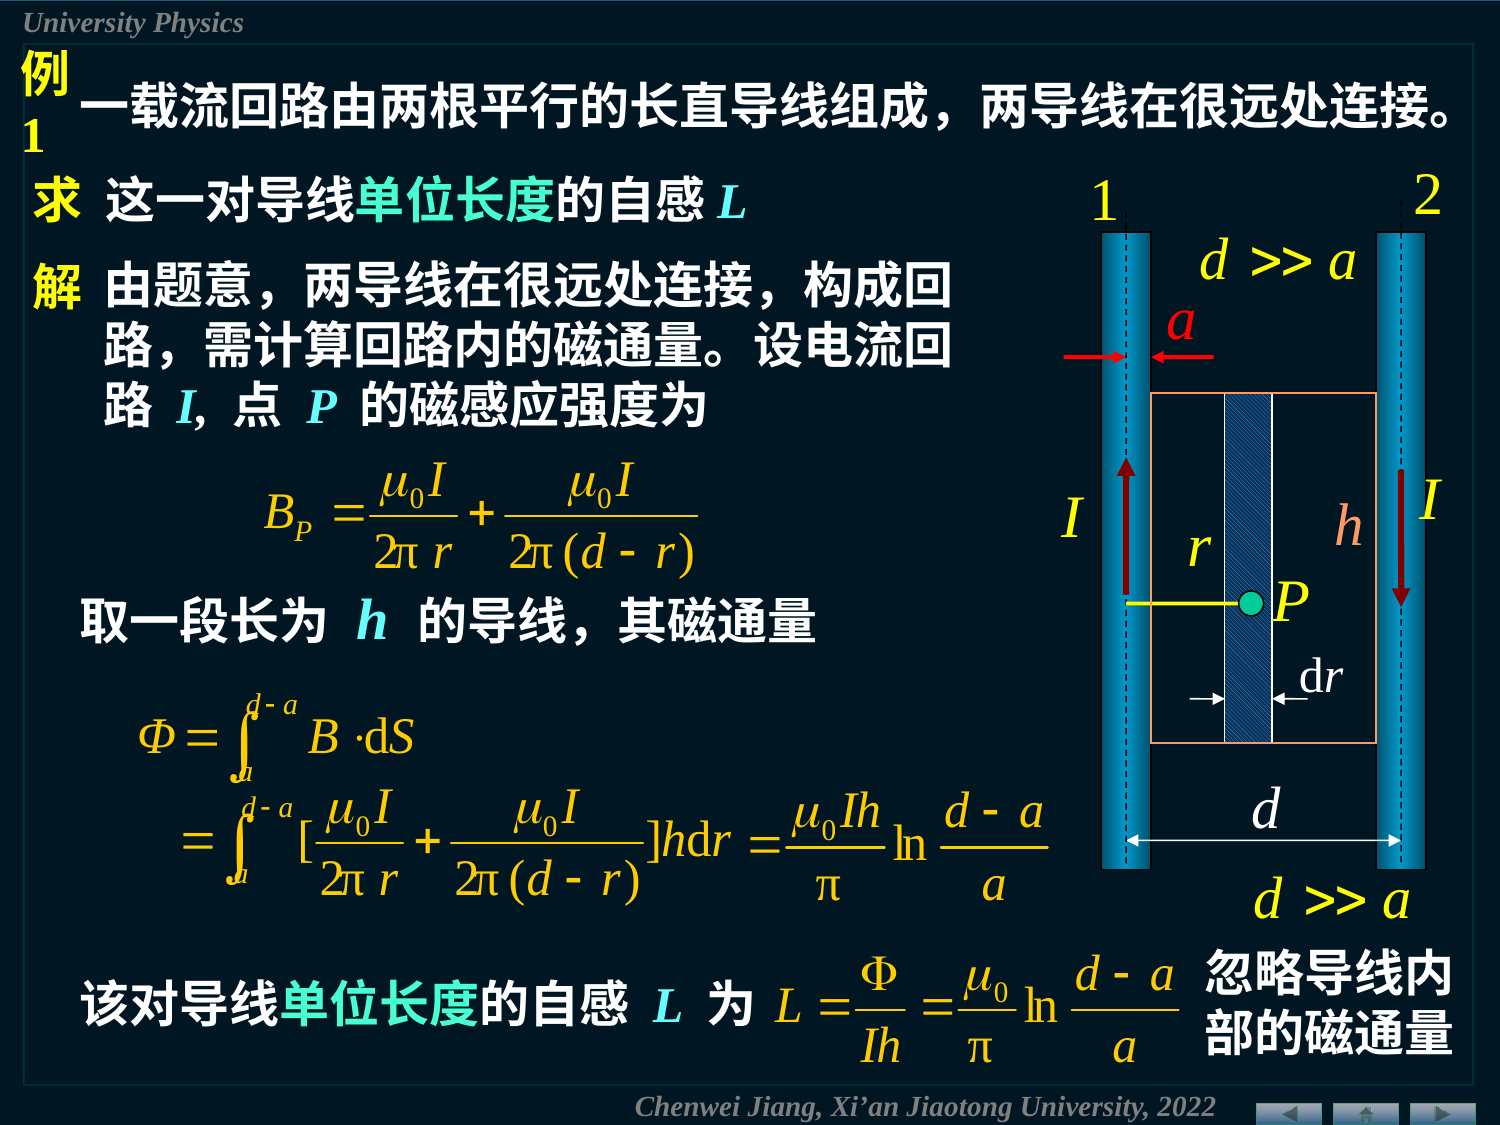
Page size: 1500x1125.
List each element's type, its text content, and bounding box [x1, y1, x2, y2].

text_box 求 这一对导线单位长度的自感L [17, 160, 790, 236]
text_box [1127, 834, 1246, 847]
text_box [765, 941, 1184, 1071]
text_box [1063, 350, 1126, 364]
text_box [1189, 692, 1226, 706]
text_box dr [1284, 635, 1359, 711]
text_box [1409, 166, 1446, 218]
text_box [1413, 474, 1448, 523]
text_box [1248, 781, 1291, 834]
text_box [737, 778, 1056, 909]
text_box 该对导线单位长度的自感 L 为 [64, 965, 760, 1040]
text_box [135, 680, 424, 790]
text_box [1055, 492, 1090, 541]
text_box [1266, 575, 1314, 625]
text_box [1272, 692, 1284, 705]
text_box [1376, 232, 1427, 870]
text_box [1184, 533, 1216, 570]
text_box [1196, 232, 1362, 285]
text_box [1092, 173, 1117, 224]
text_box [254, 447, 705, 586]
text_box 取一段长为 h 的导线，其磁通量 [64, 574, 987, 659]
text_box [1119, 457, 1133, 595]
text_box [1394, 469, 1408, 608]
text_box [1189, 871, 1500, 1071]
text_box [1162, 306, 1202, 345]
text_box [1151, 393, 1376, 744]
text_box 一载流回路由两根平行的长直导线组成，两导线在很远处连接。 [64, 67, 1479, 142]
text_box 解 [17, 247, 88, 323]
text_box [1292, 834, 1401, 847]
text_box [1151, 352, 1214, 364]
text_box [1101, 232, 1152, 870]
text_box 由题意，两导线在很远处连接，构成回路，需计算回路内的磁通量。设电流回路 I, 点 P 的磁感应强度为 [88, 245, 987, 441]
text_box 例1 [5, 34, 89, 170]
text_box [1331, 497, 1367, 551]
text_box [170, 774, 738, 913]
